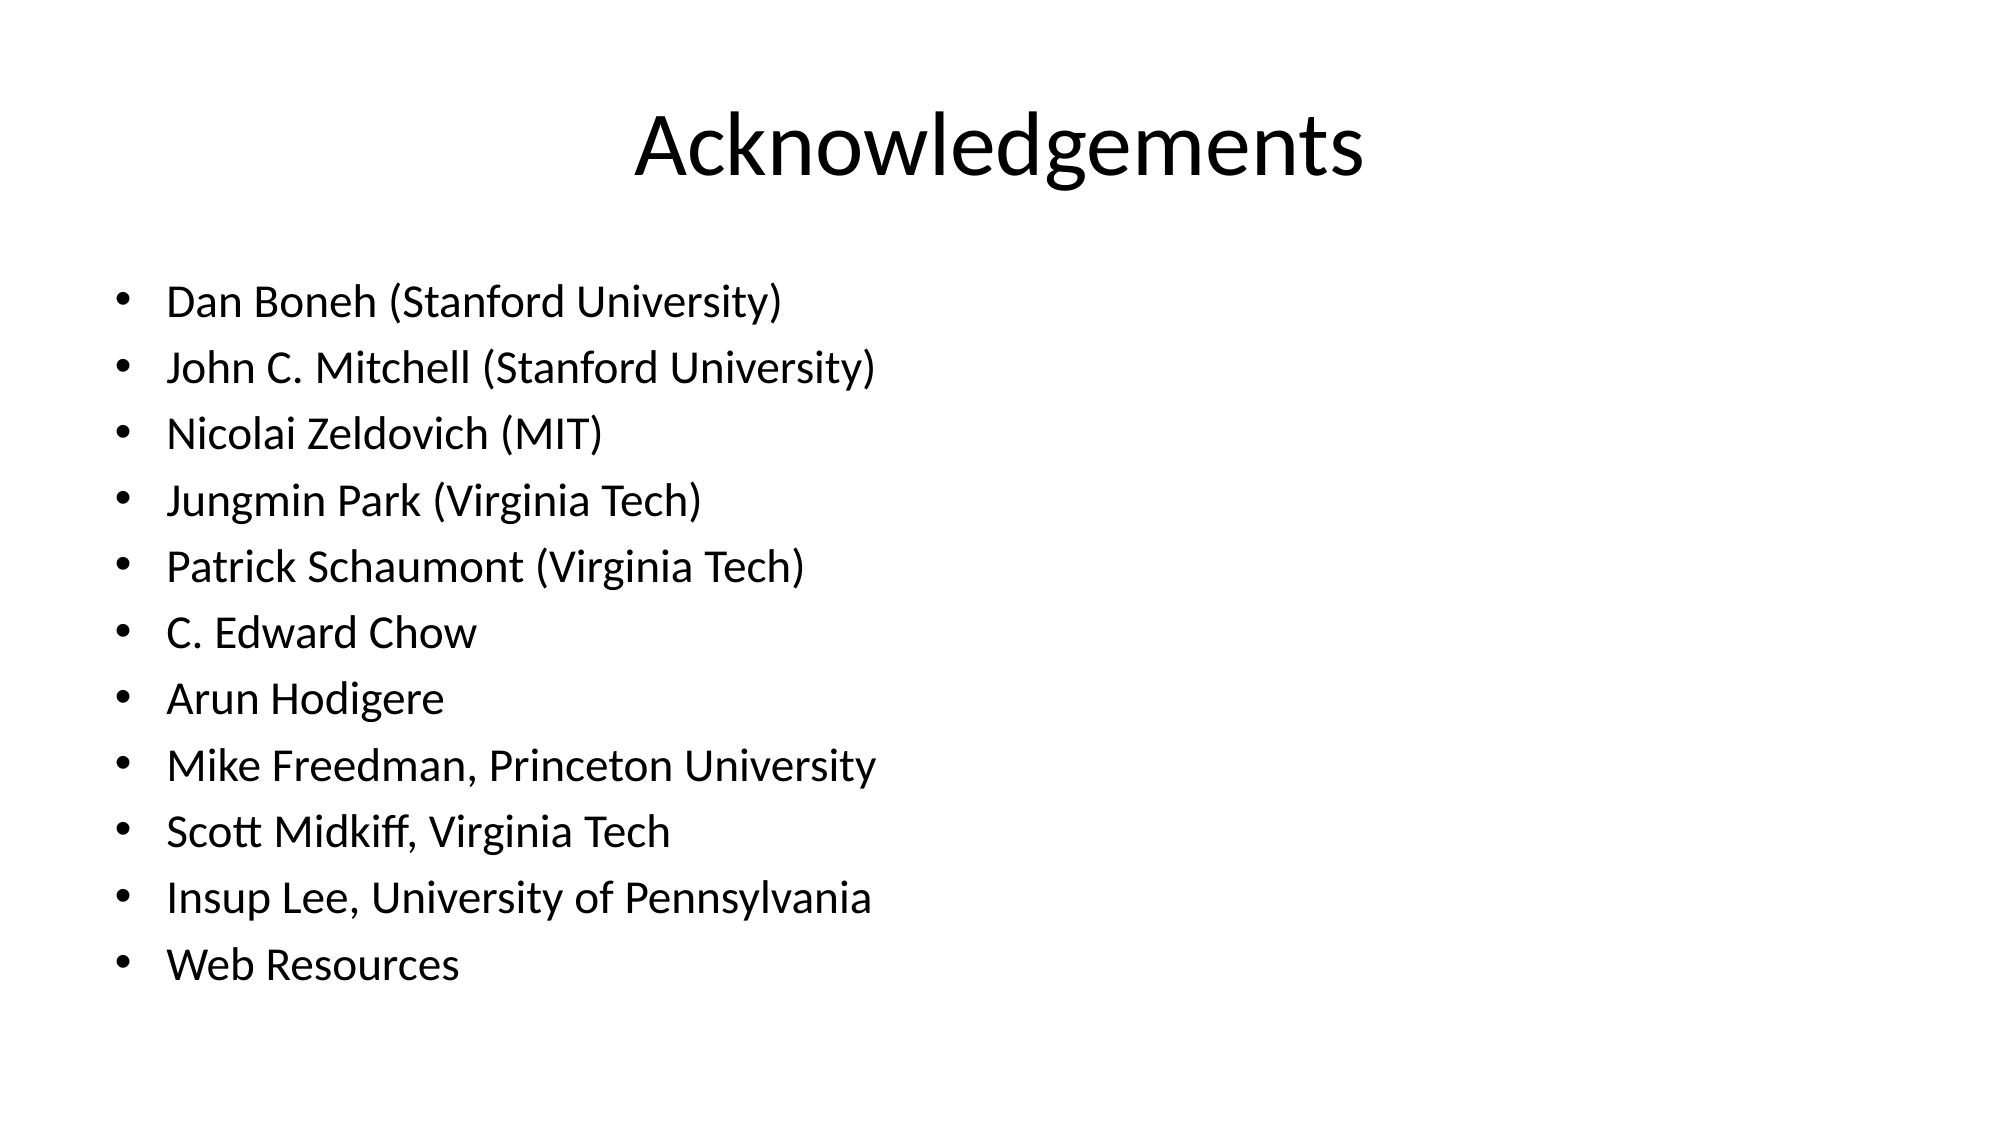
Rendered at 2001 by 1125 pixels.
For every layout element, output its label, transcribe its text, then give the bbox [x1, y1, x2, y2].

list Dan Boneh (Stanford University) John C. Mitchell (Stanford University) Nicolai Zeldovich (MIT) Jungmin Park (Virginia Tech) Patrick Schaumont (Virginia Tech) C. Edward Chow Arun Hodigere Mike Freedman, Princeton University Scott Midkiff, Virginia Tech Insup Lee, University of Pennsylvania Web Resources [99, 262, 1900, 1005]
title Acknowledgements [99, 45, 1900, 233]
